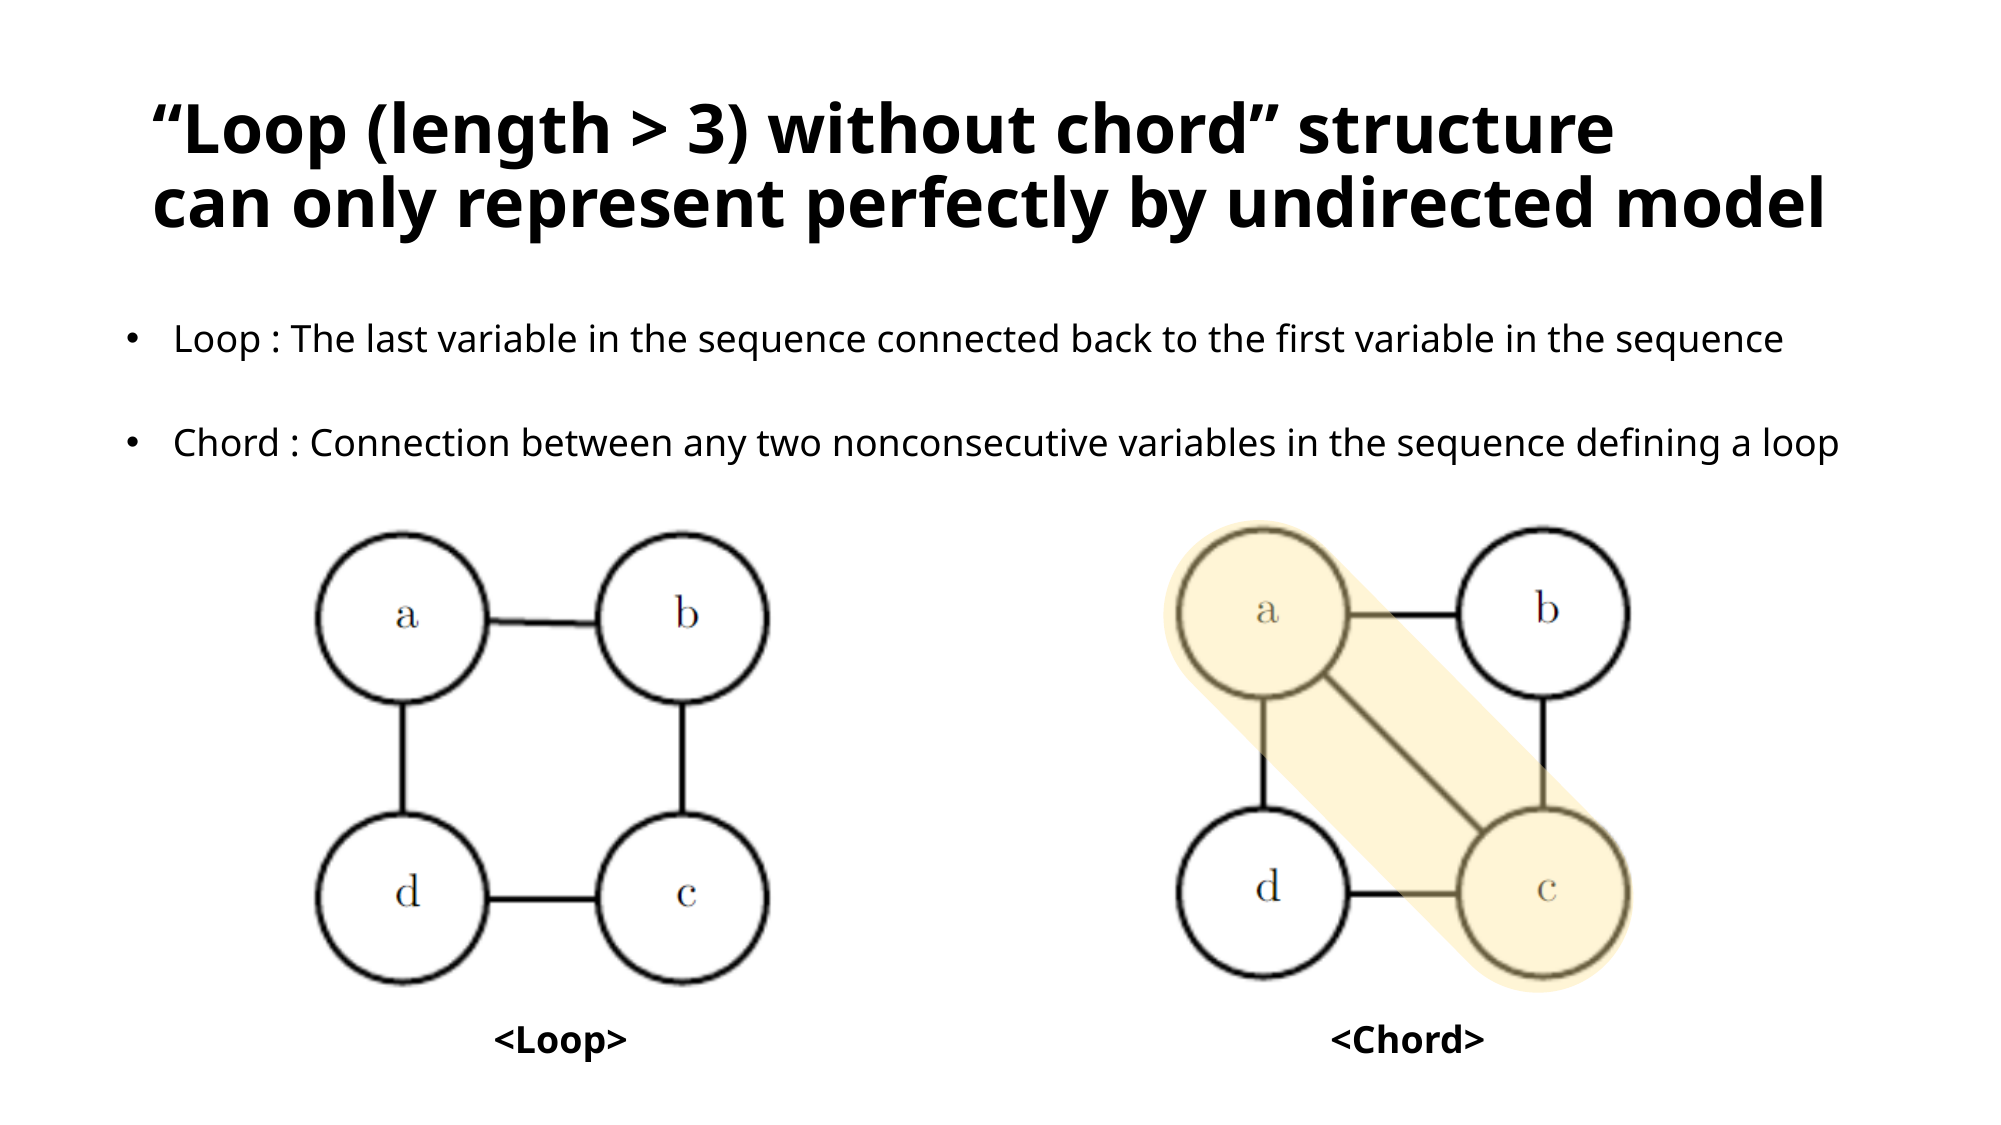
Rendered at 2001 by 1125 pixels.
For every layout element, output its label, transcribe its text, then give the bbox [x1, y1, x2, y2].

text_box Chord : Connection between any two nonconsecutive variables in the sequence defining a loop [111, 411, 1889, 472]
text_box <Chord> [1221, 1009, 1594, 1069]
text_box Loop : The last variable in the sequence connected back to the first variable in the sequence [111, 307, 1817, 368]
title “Loop (length > 3) without chord” structure can only represent perfectly by undirected model [137, 59, 1863, 278]
text_box <Loop> [374, 1016, 747, 1069]
picture [1146, 507, 1669, 1009]
picture [284, 515, 793, 1016]
